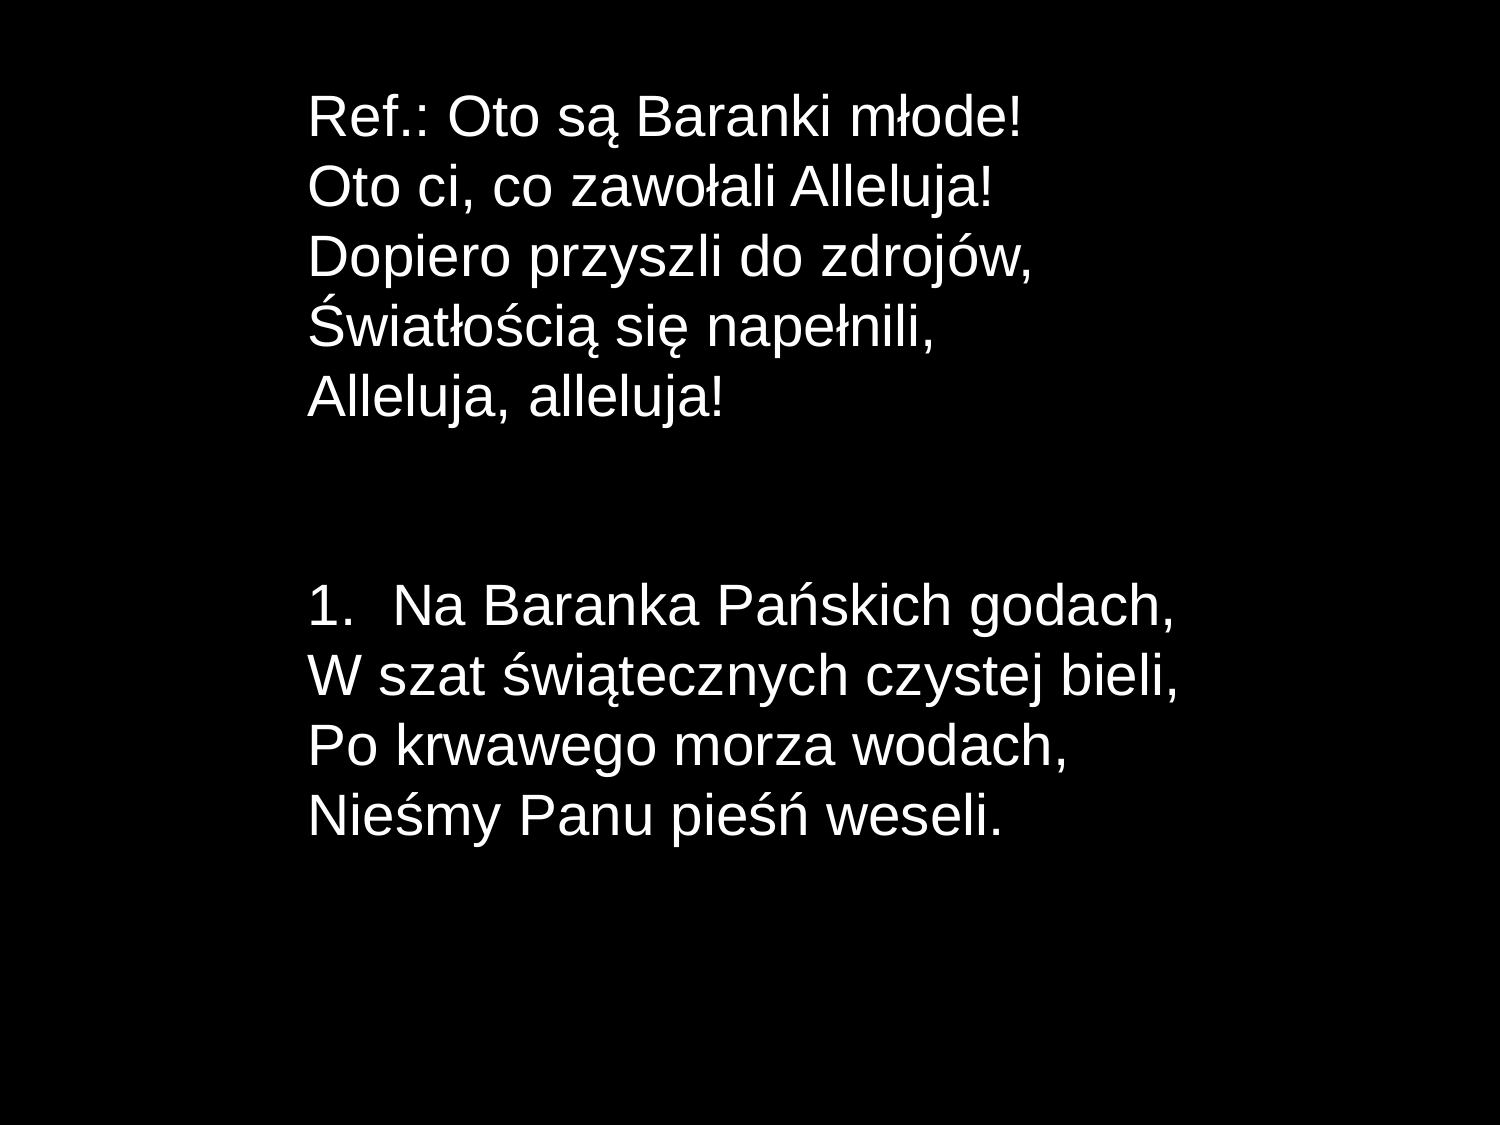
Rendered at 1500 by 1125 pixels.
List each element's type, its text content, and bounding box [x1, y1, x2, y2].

text_box Ref.: Oto są Baranki młode! Oto ci, co zawołali Alleluja! Dopiero przyszli do zdrojów, Światłością się napełnili, Alleluja, alleluja! Na Baranka Pańskich godach, W szat świątecznych czystej bieli, Po krwawego morza wodach, Nieśmy Panu pieśń weseli. [292, 70, 1219, 855]
